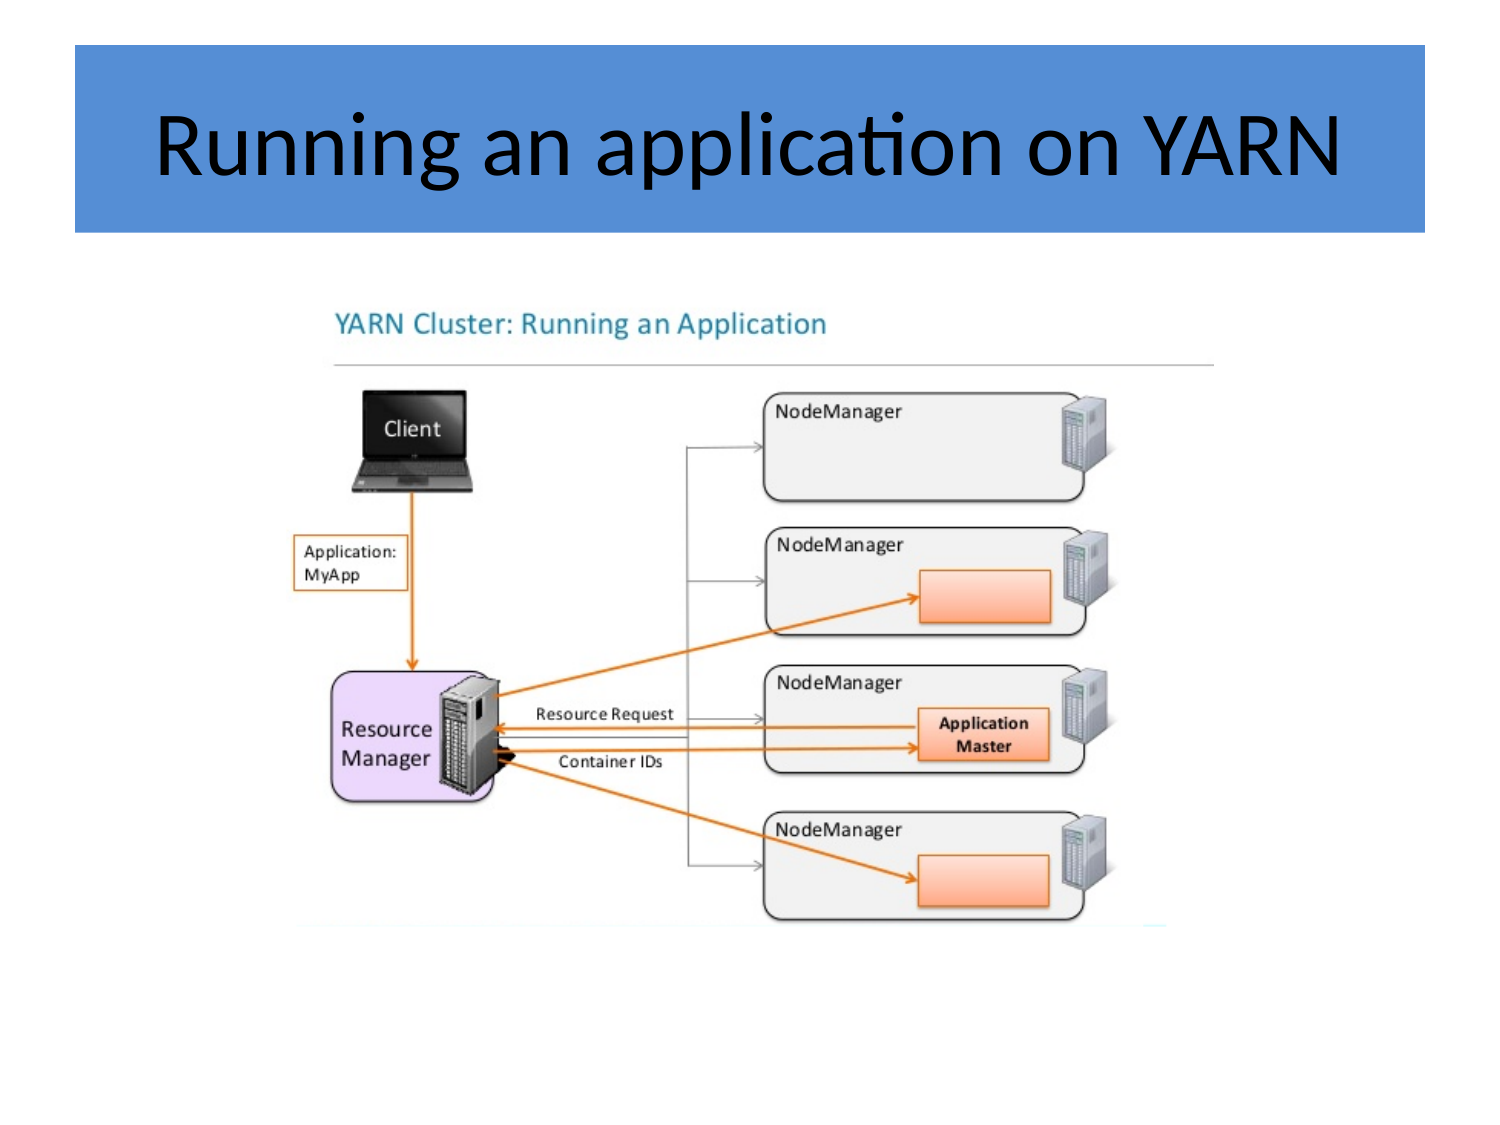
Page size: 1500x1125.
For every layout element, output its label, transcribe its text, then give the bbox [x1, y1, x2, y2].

title Running an application on YARN [75, 45, 1425, 233]
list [286, 262, 1214, 1006]
